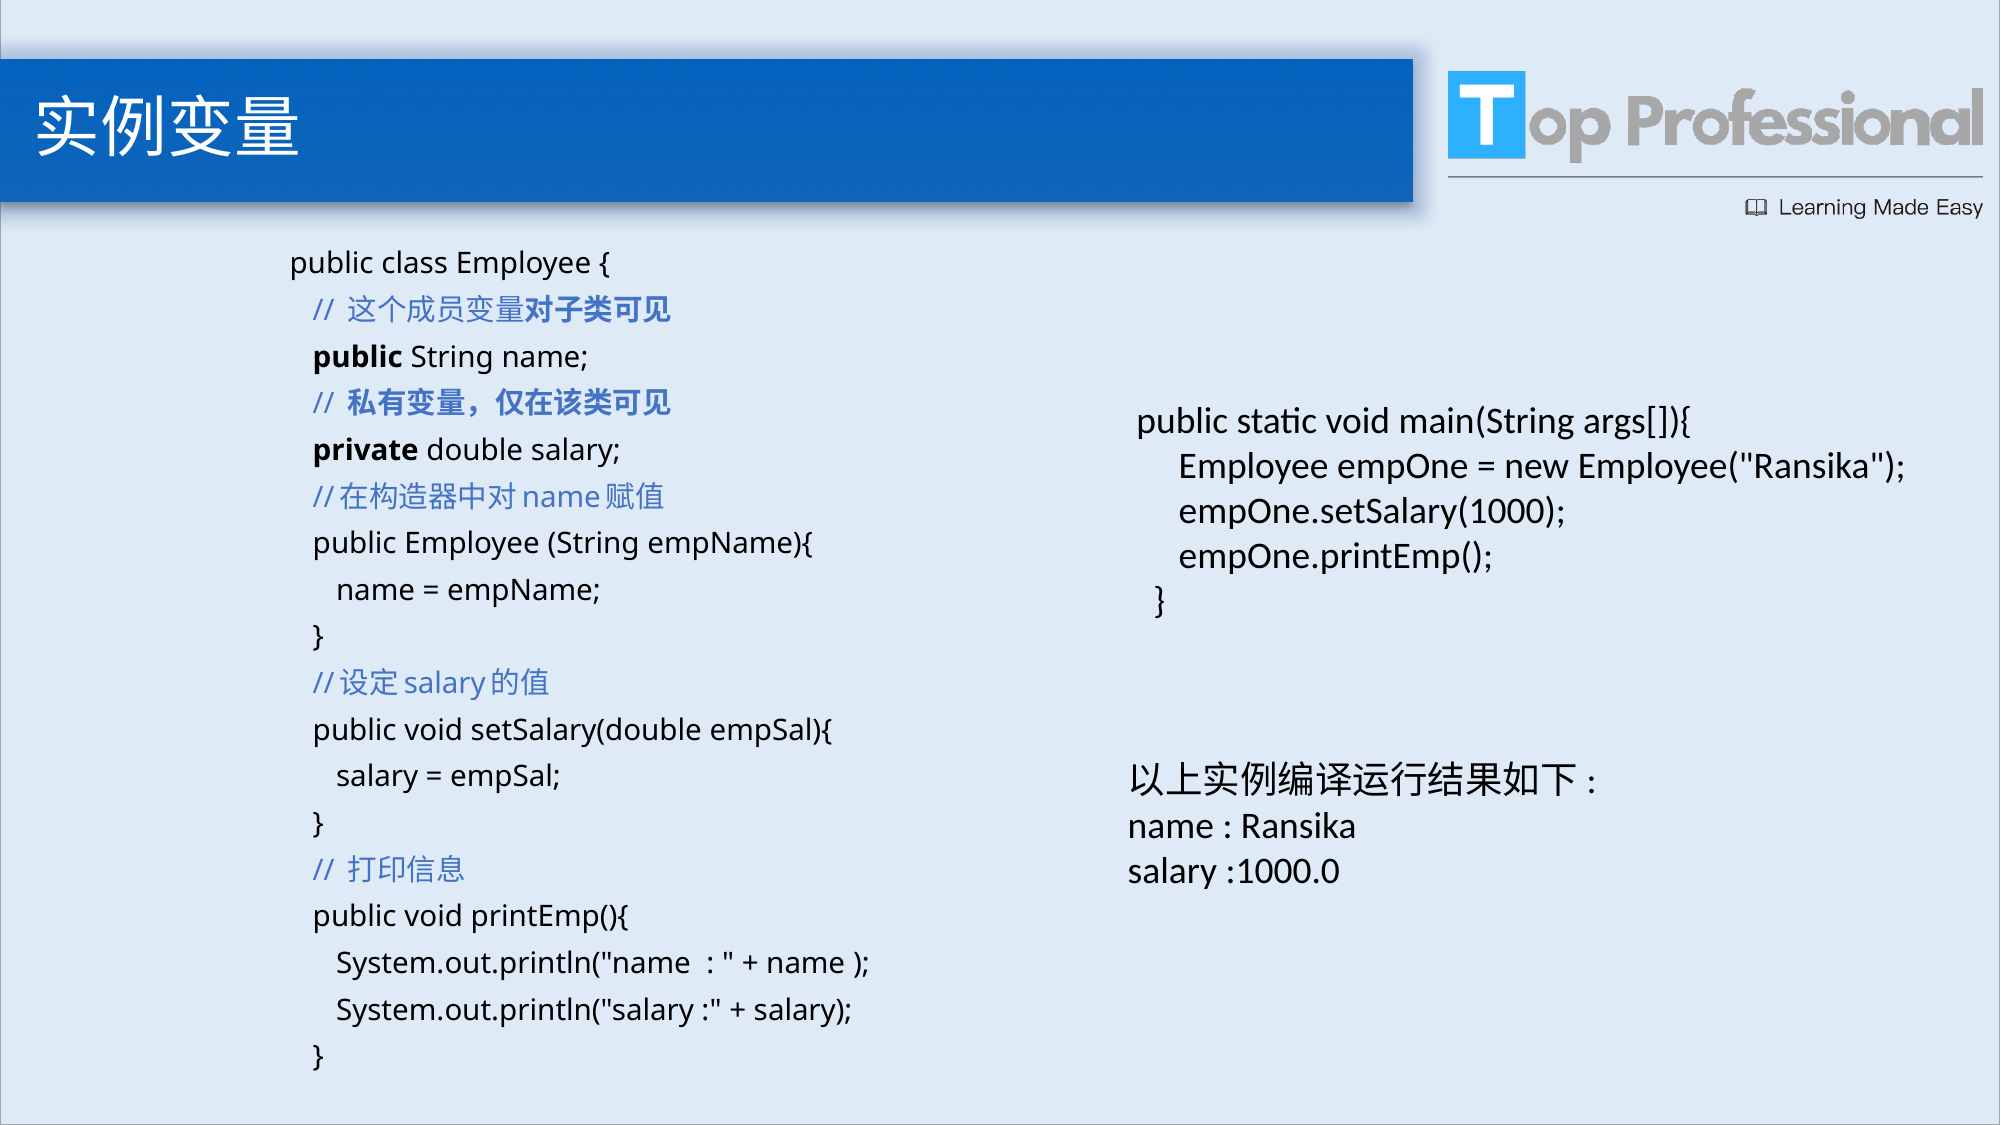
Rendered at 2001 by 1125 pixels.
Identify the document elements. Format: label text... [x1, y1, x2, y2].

list public class Employee { // 这个成员变量对子类可见 public String name; // 私有变量，仅在该类可见 private double salary; //在构造器中对name赋值 public Employee (String empName){ name = empName; } //设定salary的值 public void setSalary(double empSal){ salary = empSal; } // 打印信息 public void printEmp(){ System.out.println("name : " + name ); System.out.println("salary :" + salary); } [274, 240, 907, 1098]
picture [0, 59, 1413, 202]
text_box public static void main(String args[]){ Employee empOne = new Employee("Ransika"); empOne.setSalary(1000); empOne.printEmp(); } 以上实例编译运行结果如下: name : Ransika salary :1000.0 [1113, 388, 1935, 944]
picture [1448, 71, 1983, 219]
title 实例变量 [18, 75, 1400, 185]
